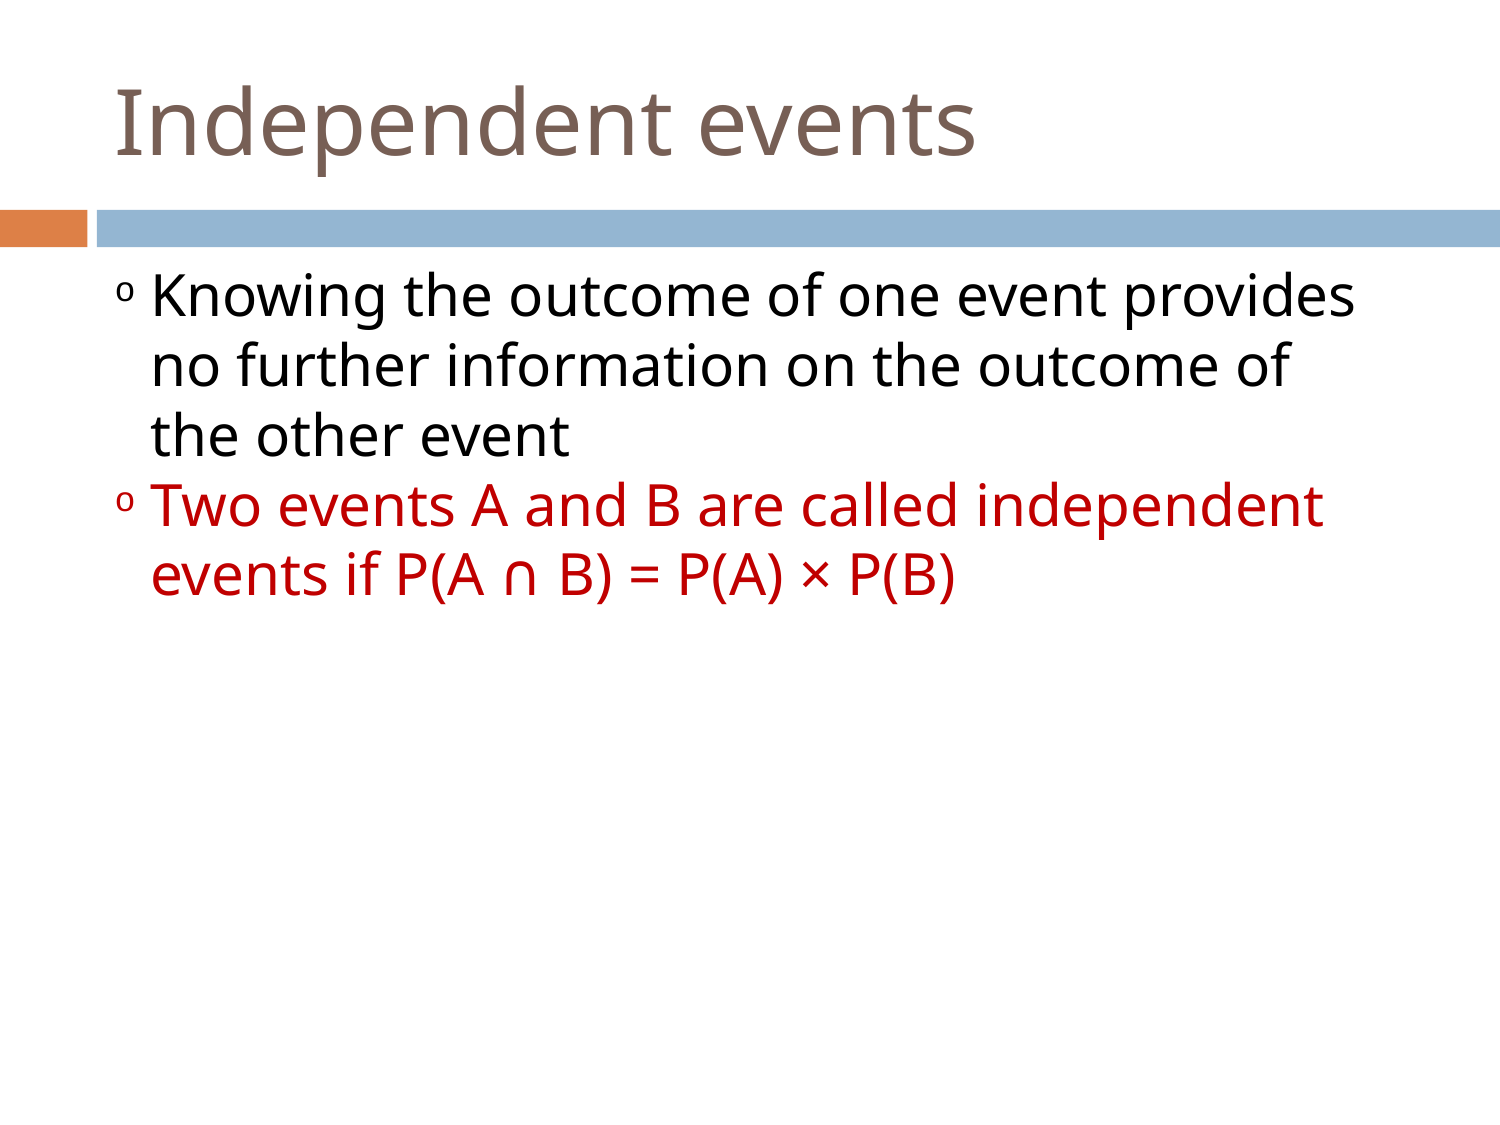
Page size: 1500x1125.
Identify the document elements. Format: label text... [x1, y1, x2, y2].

text_box Independent events [99, 24, 1375, 213]
text_box [0, 208, 88, 249]
text_box Knowing the outcome of one event provides no further information on the outcome of the other event Two events A and B are called independent events if P(A ∩ B) = P(A) × P(B)‏ [99, 249, 1400, 925]
